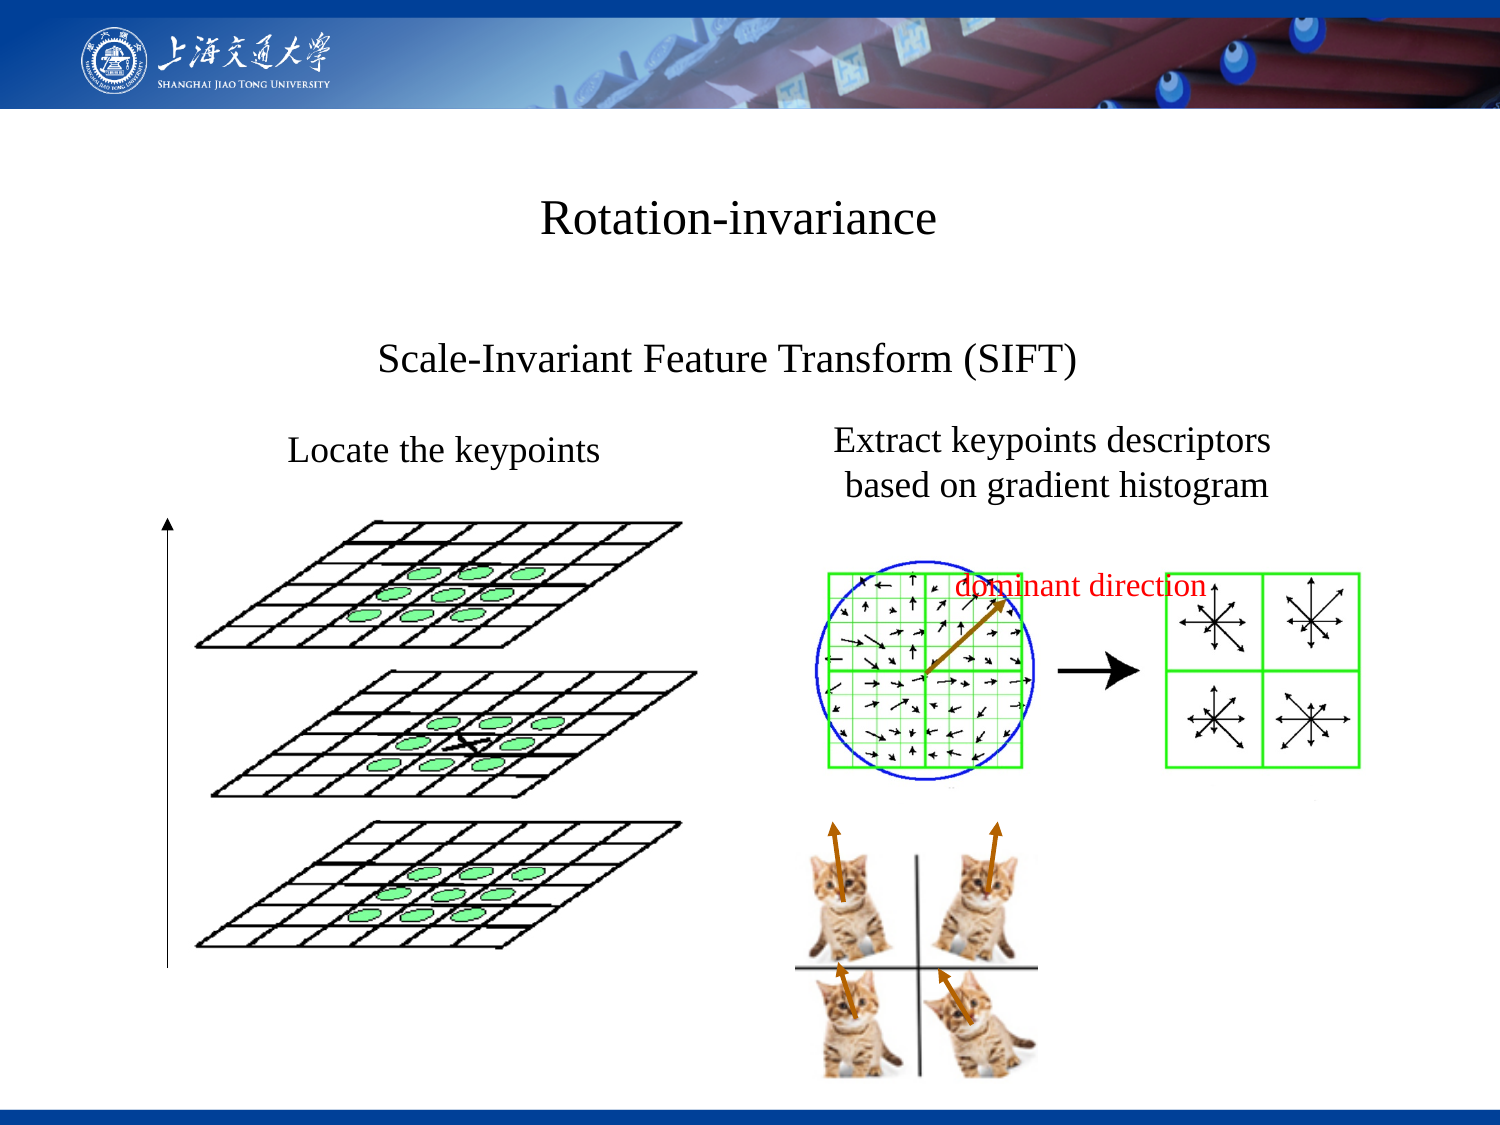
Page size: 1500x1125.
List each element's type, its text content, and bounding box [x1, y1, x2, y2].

picture [789, 545, 1366, 810]
picture [0, 18, 1500, 109]
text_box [938, 968, 973, 1025]
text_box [838, 961, 857, 1019]
picture [173, 478, 711, 969]
text_box Scale-Invariant Feature Transform (SIFT) [362, 323, 1094, 389]
text_box Locate the keypoints [272, 417, 616, 478]
text_box Rotation-invariance [525, 176, 975, 252]
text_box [987, 821, 998, 892]
text_box Extract keypoints descriptors based on gradient histogram [818, 407, 1297, 513]
picture [795, 839, 1038, 1084]
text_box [832, 821, 844, 903]
